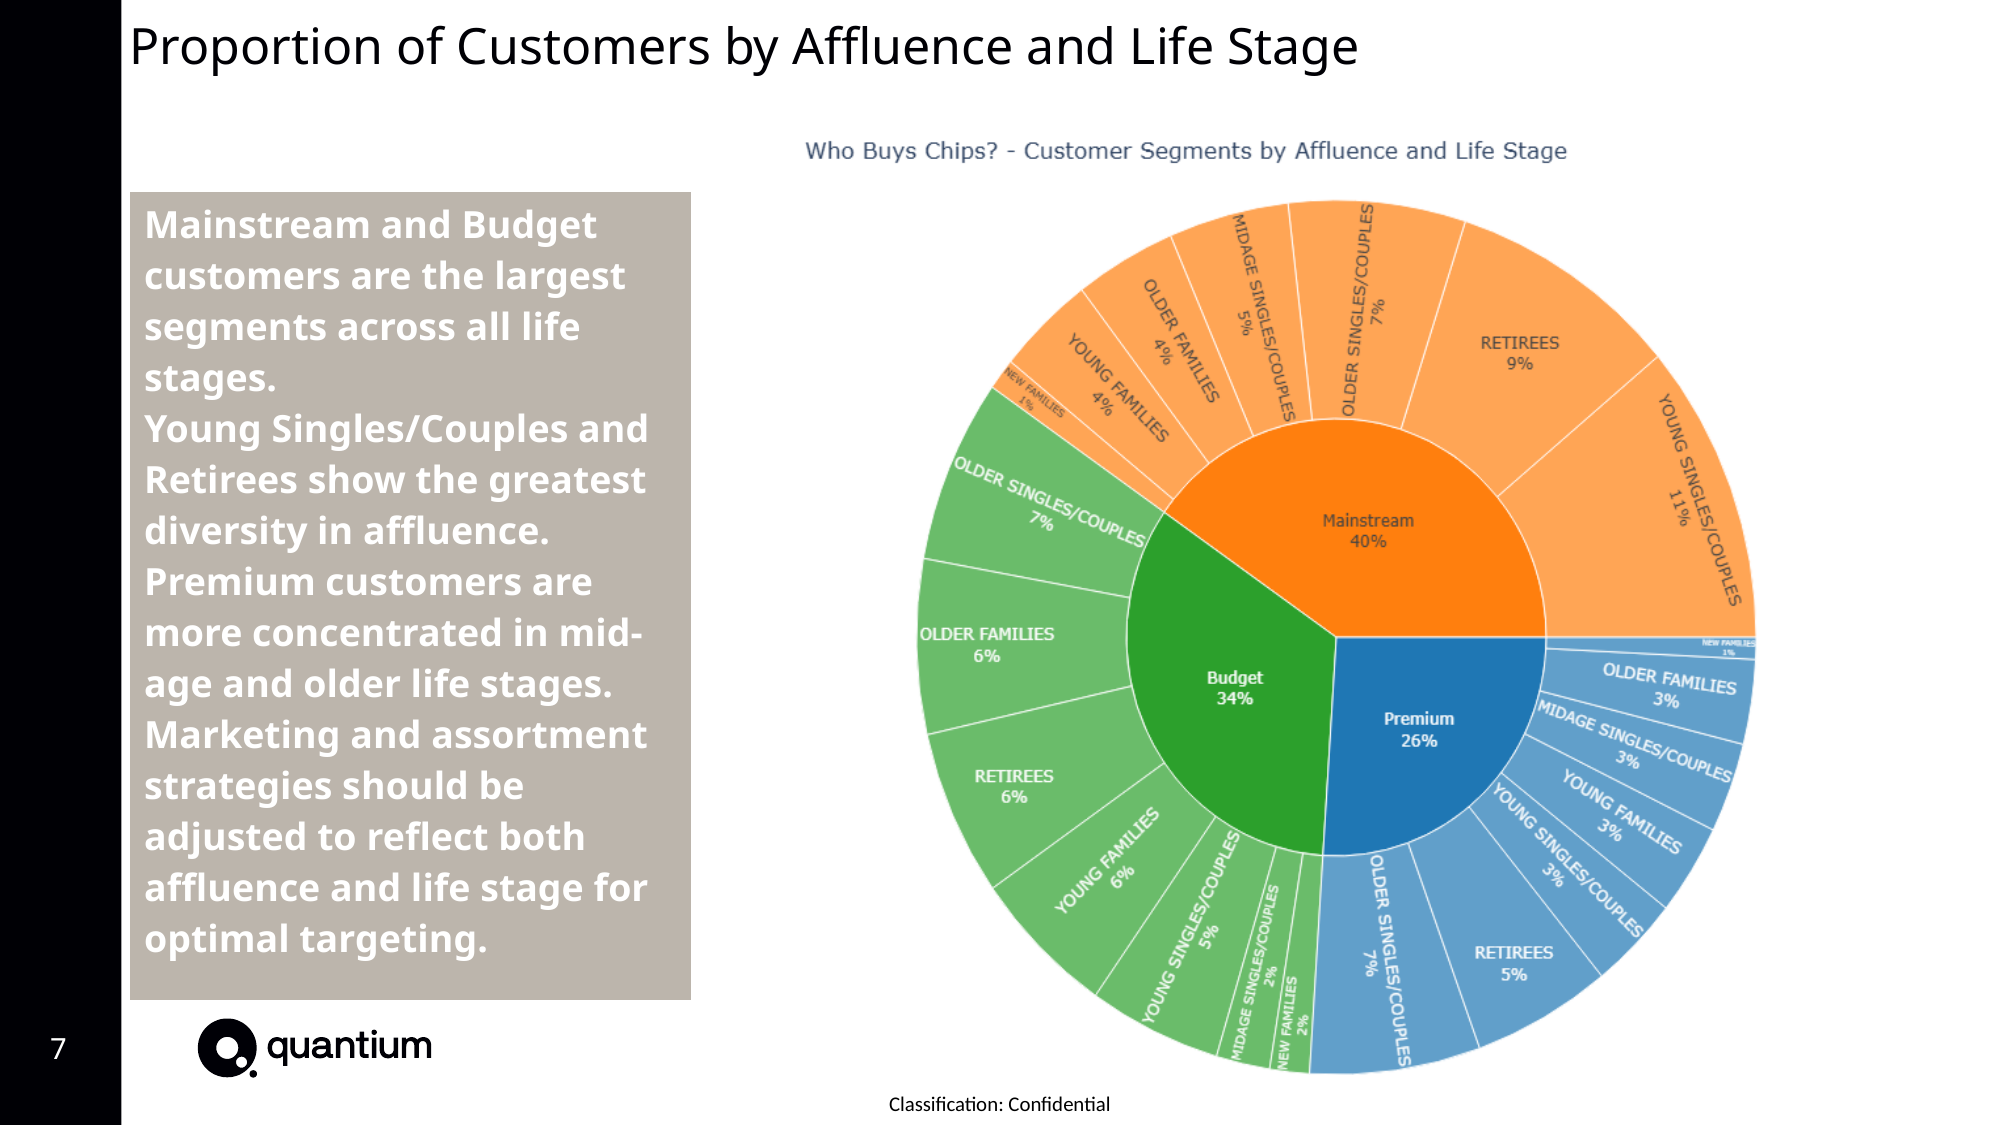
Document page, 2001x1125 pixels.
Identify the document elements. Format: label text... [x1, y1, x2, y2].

list Proportion of Customers by Affluence and Life Stage [129, 14, 1849, 72]
table_header Mainstream and Budget customers are the largest segments across all life stages. Young Singles/Couples and Retirees show the greatest diversity in affluence. Premium customers are more concentrated in mid-age and older life stages. Marketing and assortment strategies should be adjusted to reflect both affluence and life stage for optimal targeting. [130, 192, 691, 1000]
picture [746, 118, 1927, 1075]
